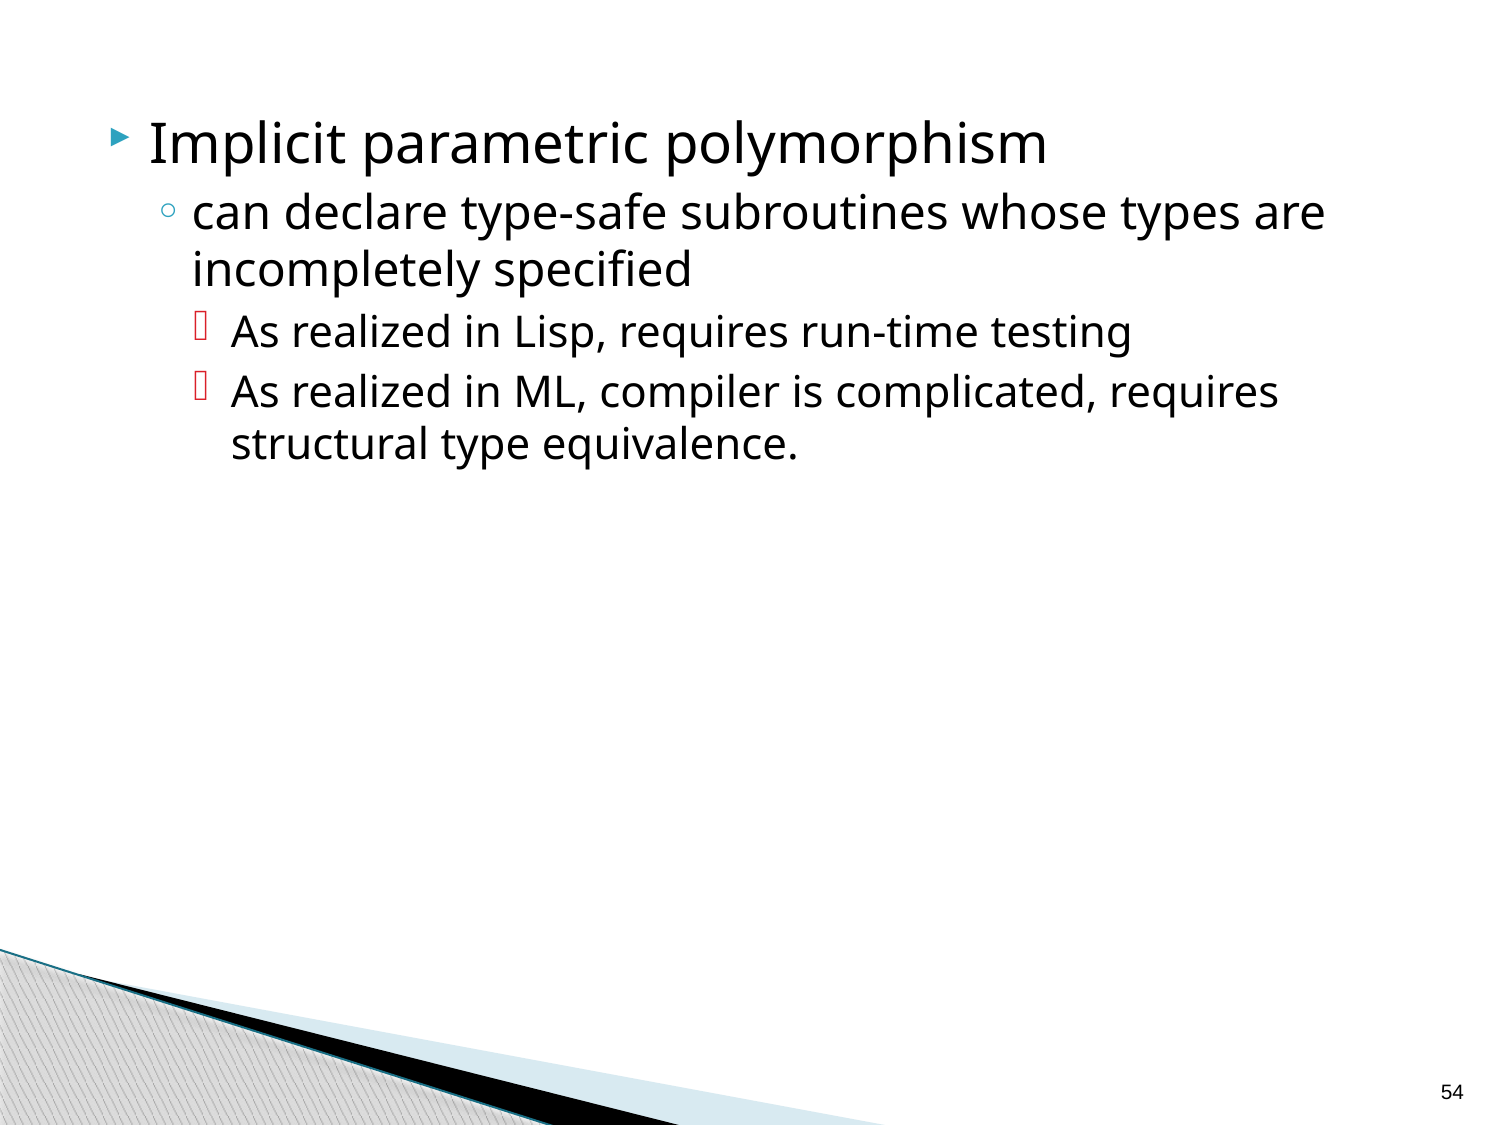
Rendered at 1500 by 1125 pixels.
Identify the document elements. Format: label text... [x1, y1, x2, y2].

slide_number 54 [1418, 1051, 1479, 1112]
list Implicit parametric polymorphism can declare type-safe subroutines whose types are incompletely specified As realized in Lisp, requires run-time testing As realized in ML, compiler is complicated, requires structural type equivalence. [75, 99, 1425, 1005]
